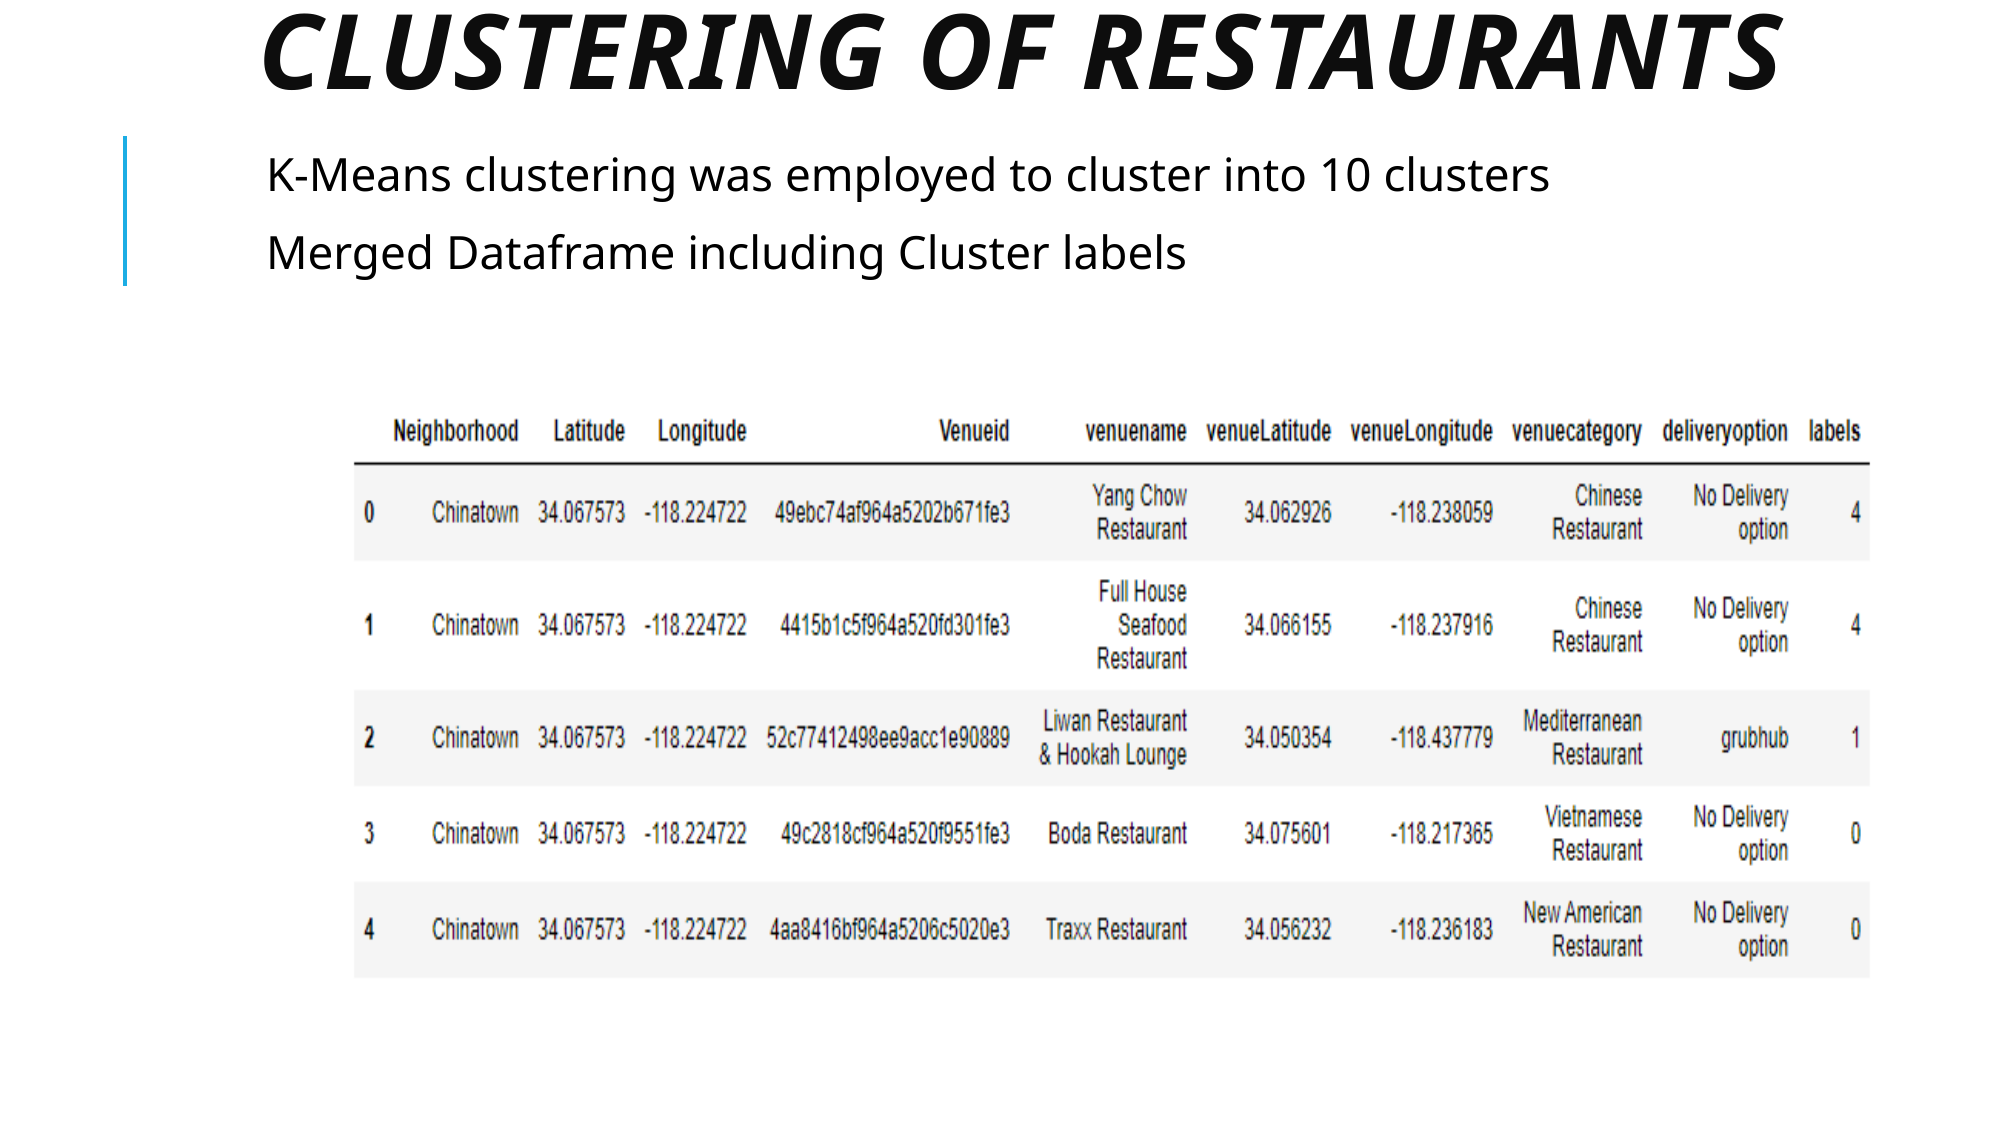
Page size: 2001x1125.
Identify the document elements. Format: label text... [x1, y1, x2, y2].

picture [339, 396, 1888, 1012]
list K-Means clustering was employed to cluster into 10 clusters Merged Dataframe including Cluster labels [243, 144, 1887, 432]
title Clustering of Restaurants [243, 0, 1887, 144]
